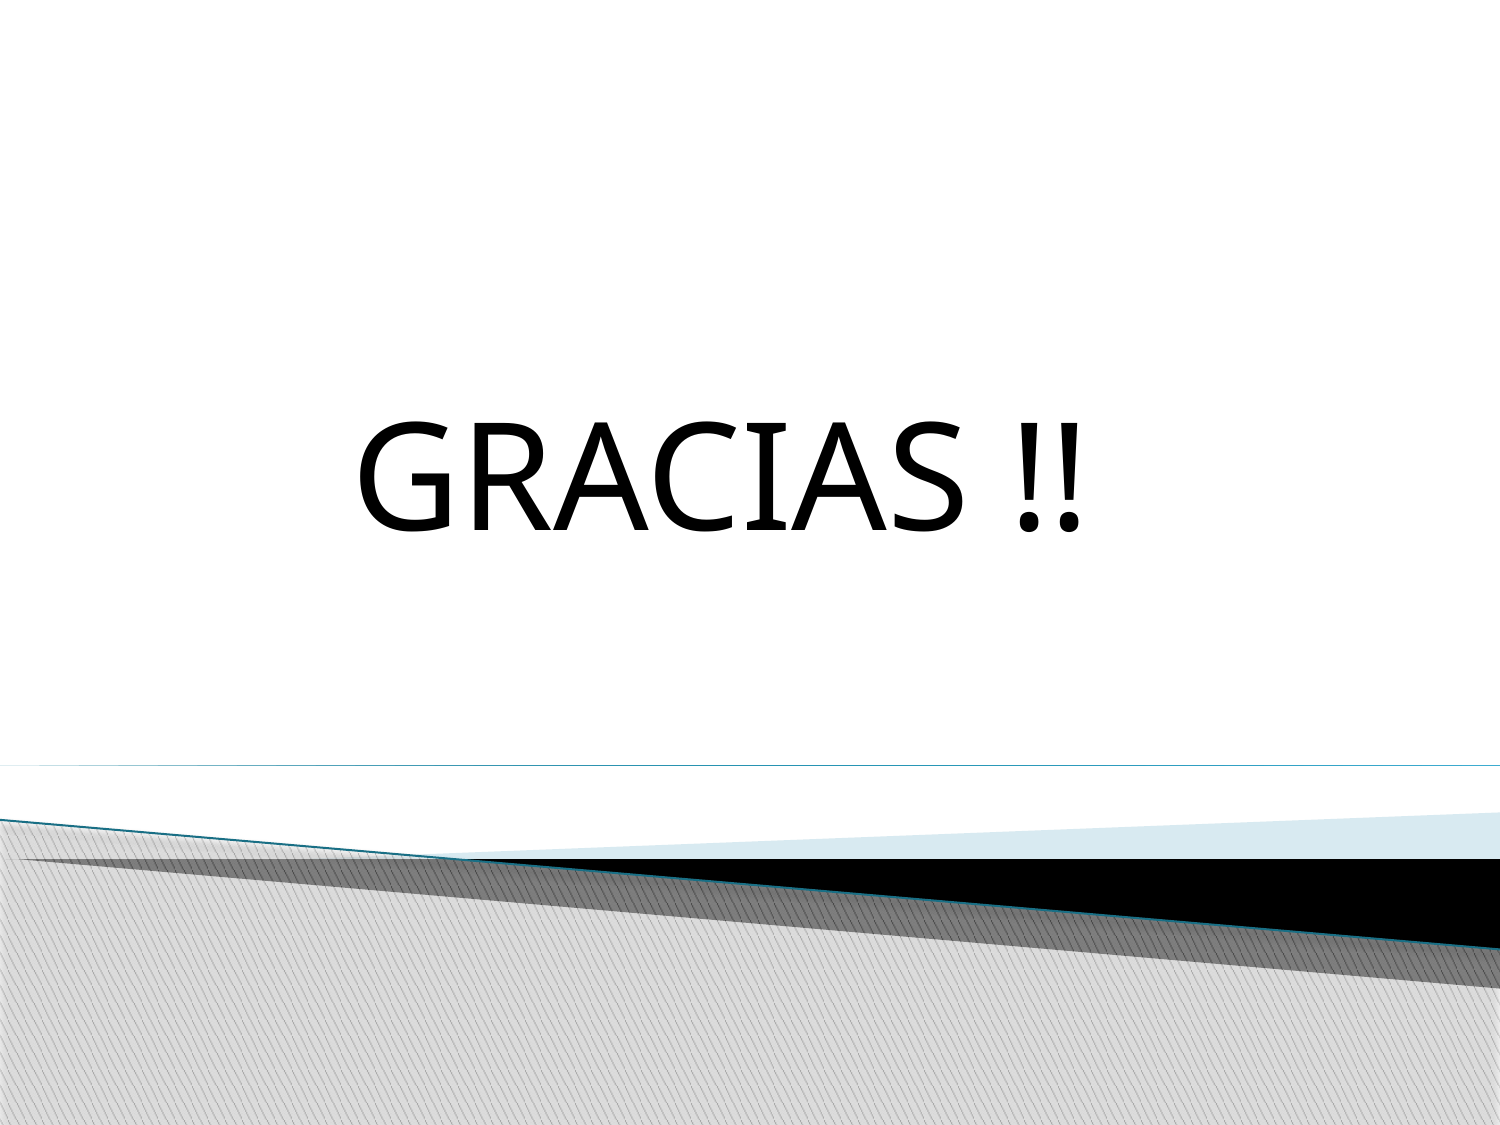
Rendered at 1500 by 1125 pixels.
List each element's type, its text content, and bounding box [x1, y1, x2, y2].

picture [5, 859, 1500, 989]
text_box GRACIAS !! [336, 373, 1211, 569]
